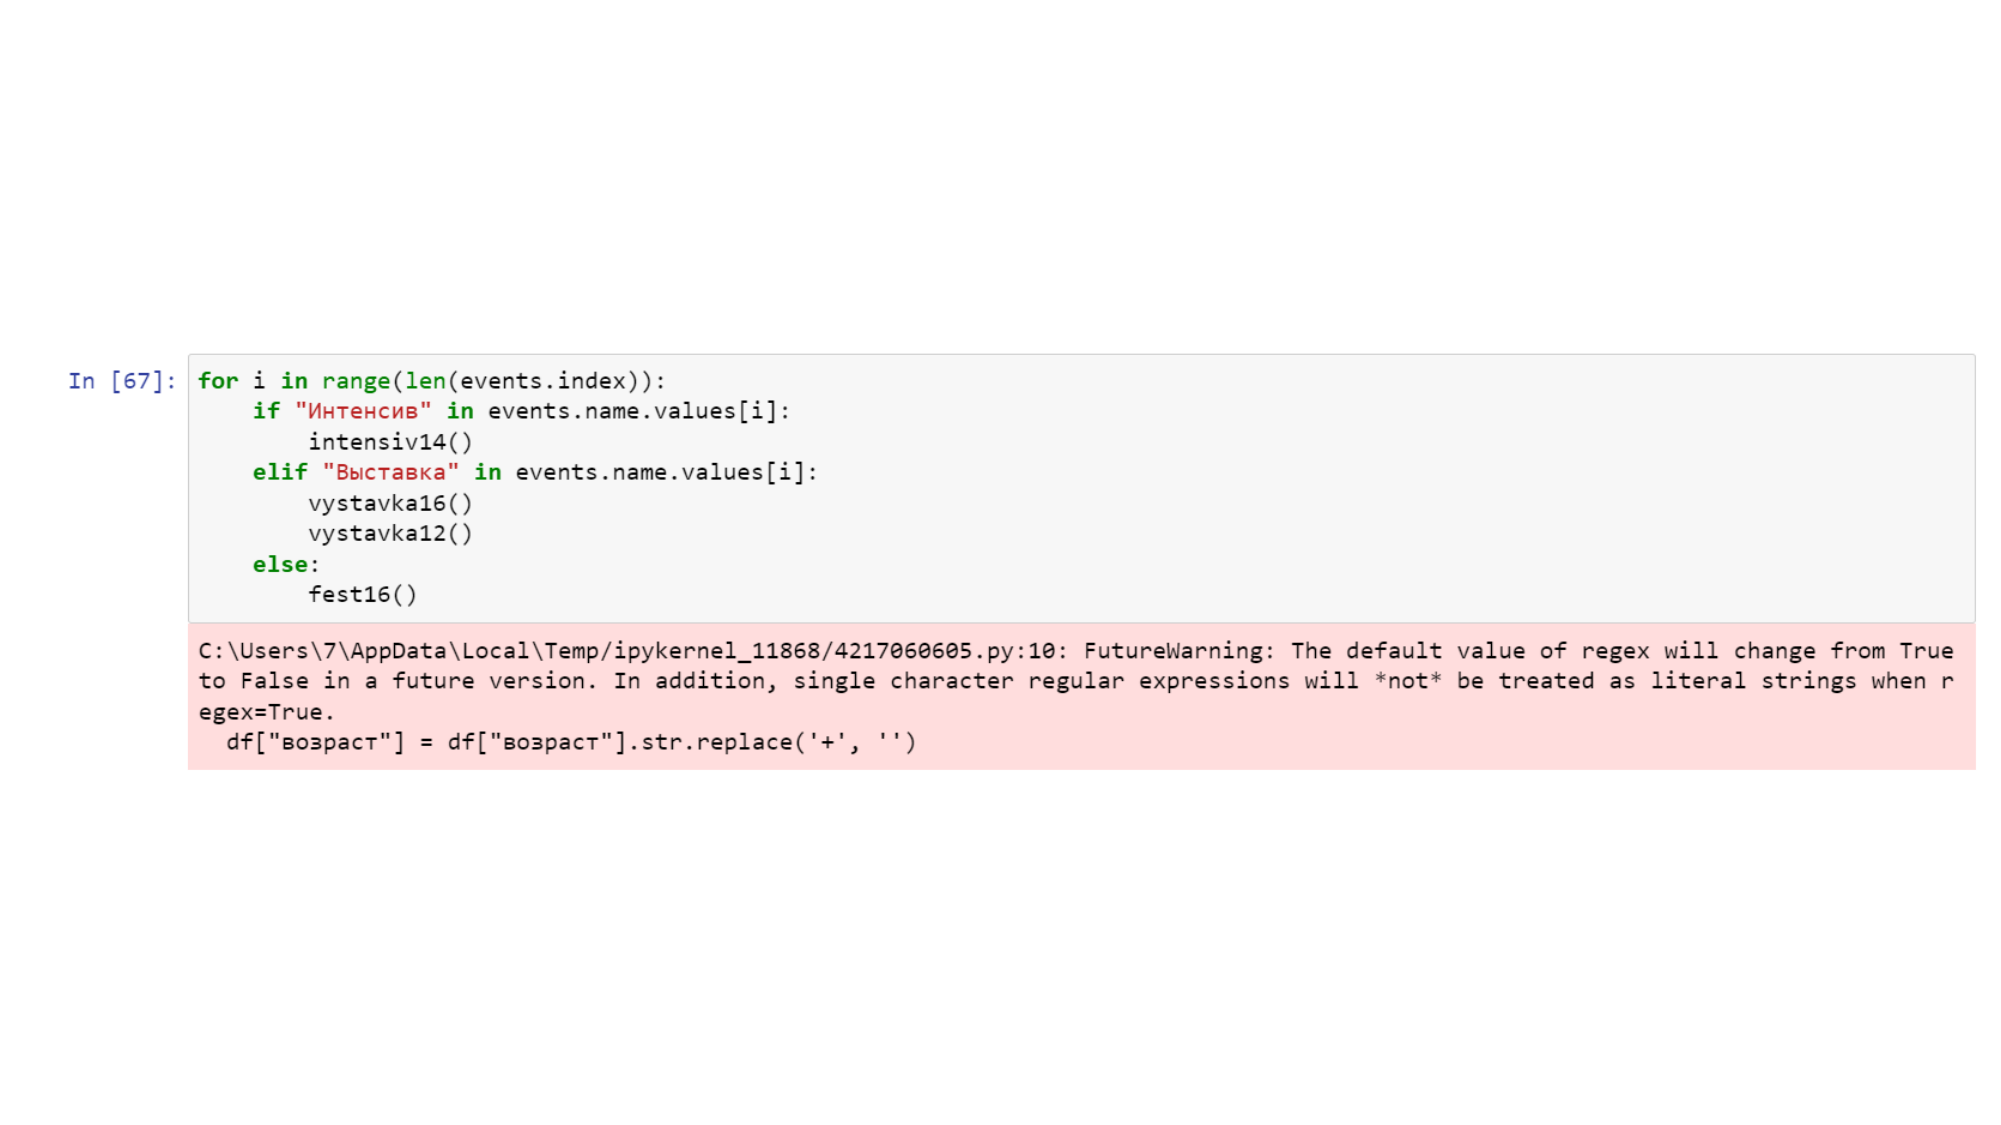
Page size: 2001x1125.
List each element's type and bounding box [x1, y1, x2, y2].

picture [0, 337, 2000, 788]
